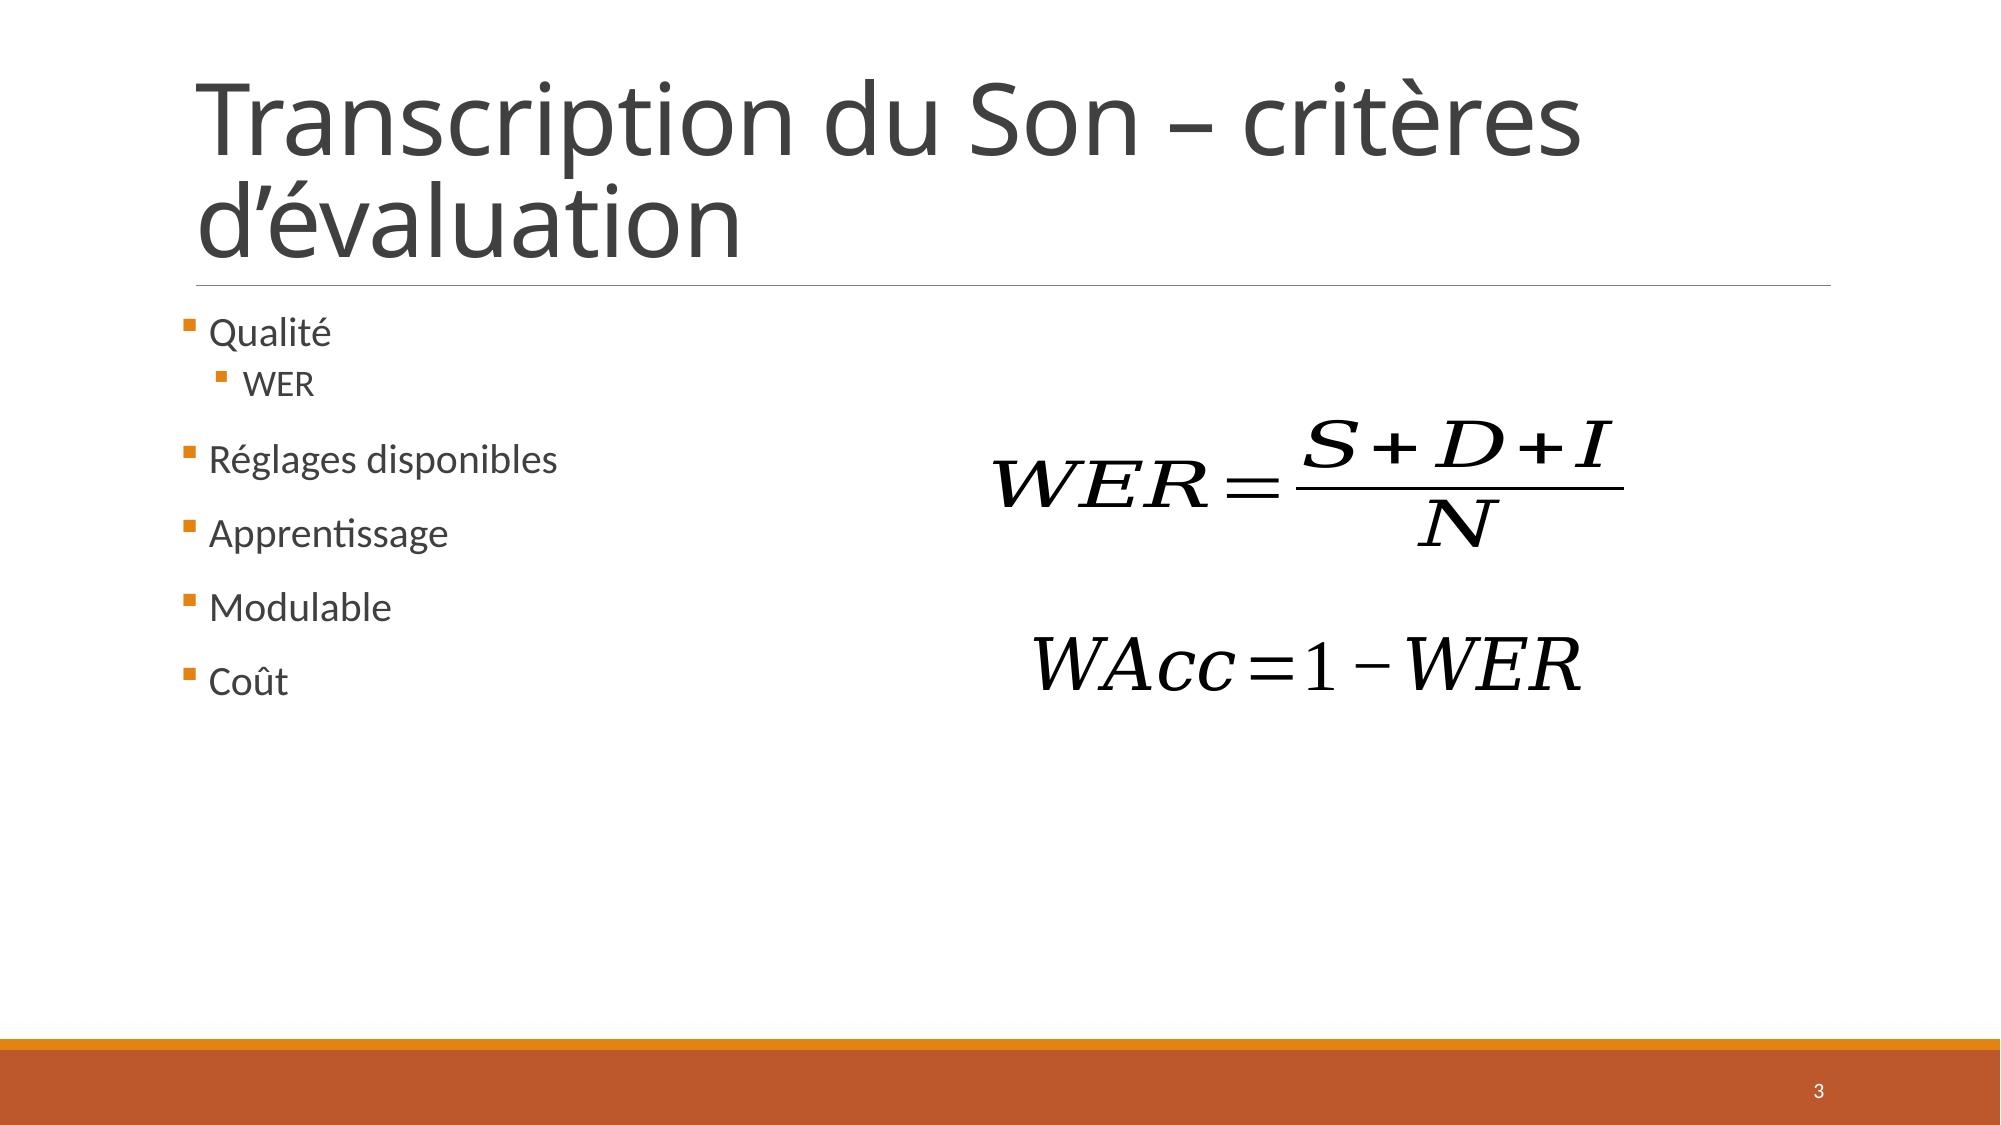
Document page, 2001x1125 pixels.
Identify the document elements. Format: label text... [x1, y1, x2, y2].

title Transcription du Son – critères d’évaluation [180, 47, 1830, 285]
list Qualité WER Réglages disponibles Apprentissage Modulable Coût [180, 302, 1830, 963]
slide_number 3 [1624, 1059, 1840, 1120]
